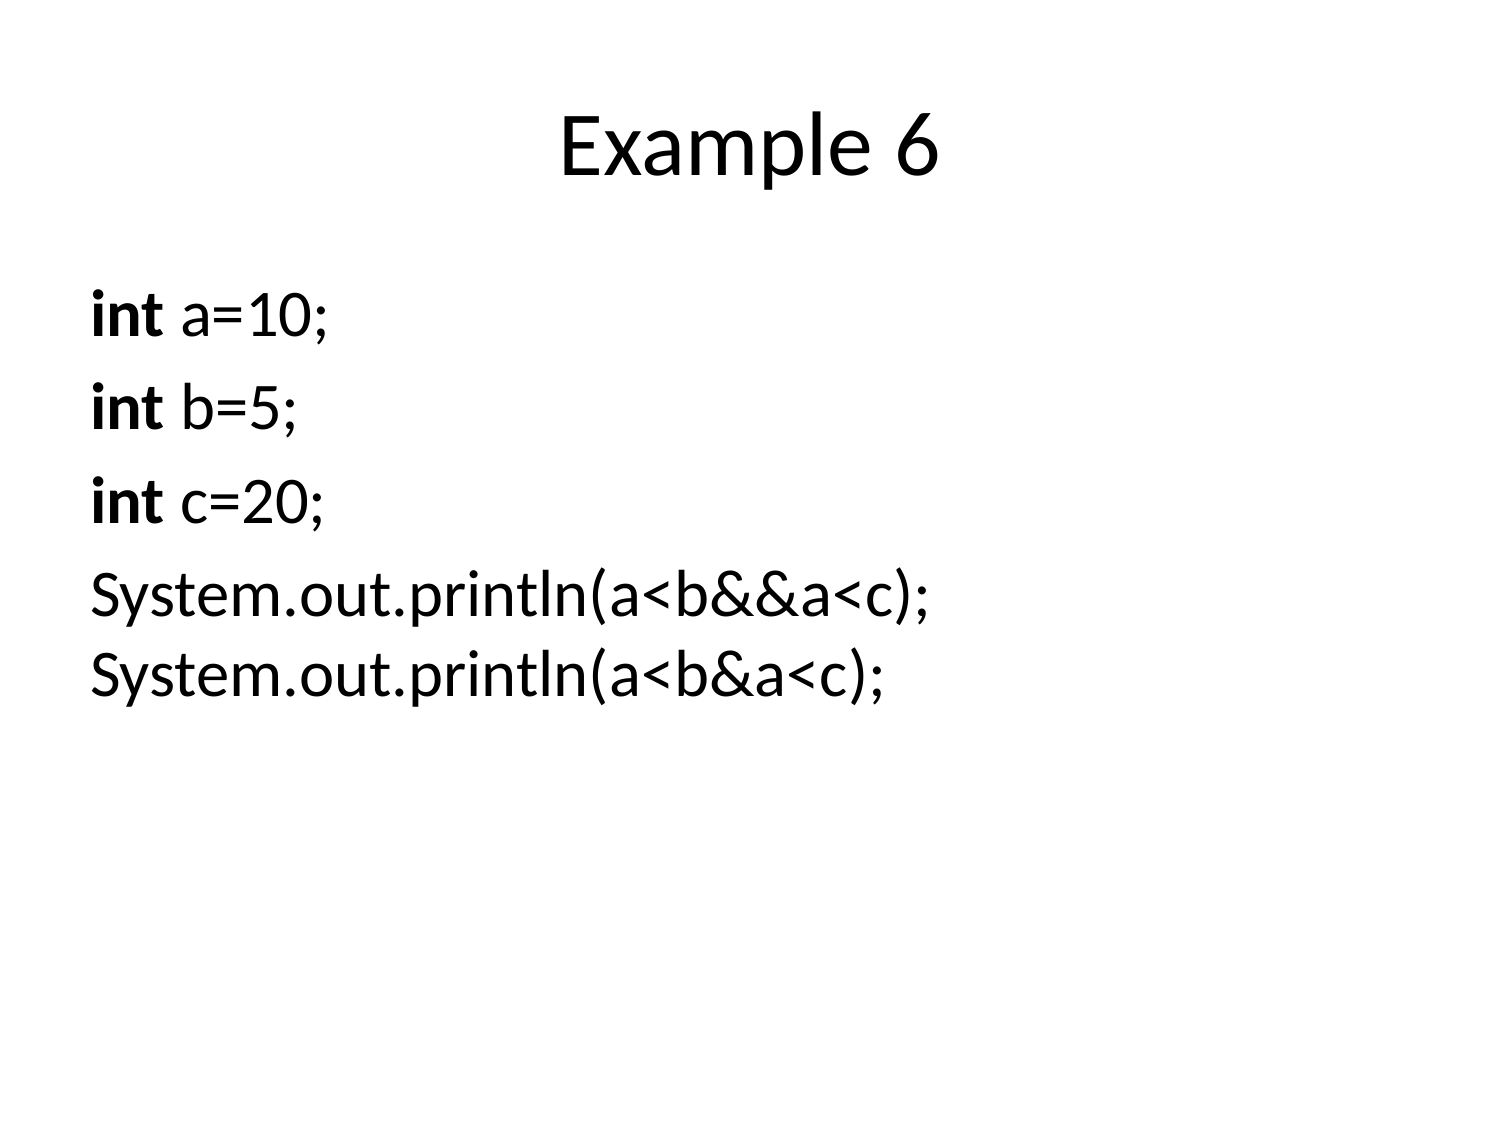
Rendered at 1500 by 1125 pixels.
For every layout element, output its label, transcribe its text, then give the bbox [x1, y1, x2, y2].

list int a=10; int b=5; int c=20; System.out.println(a<b&&a<c); System.out.println(a<b&a<c); [75, 262, 1425, 1005]
title Example 6 [75, 45, 1425, 233]
